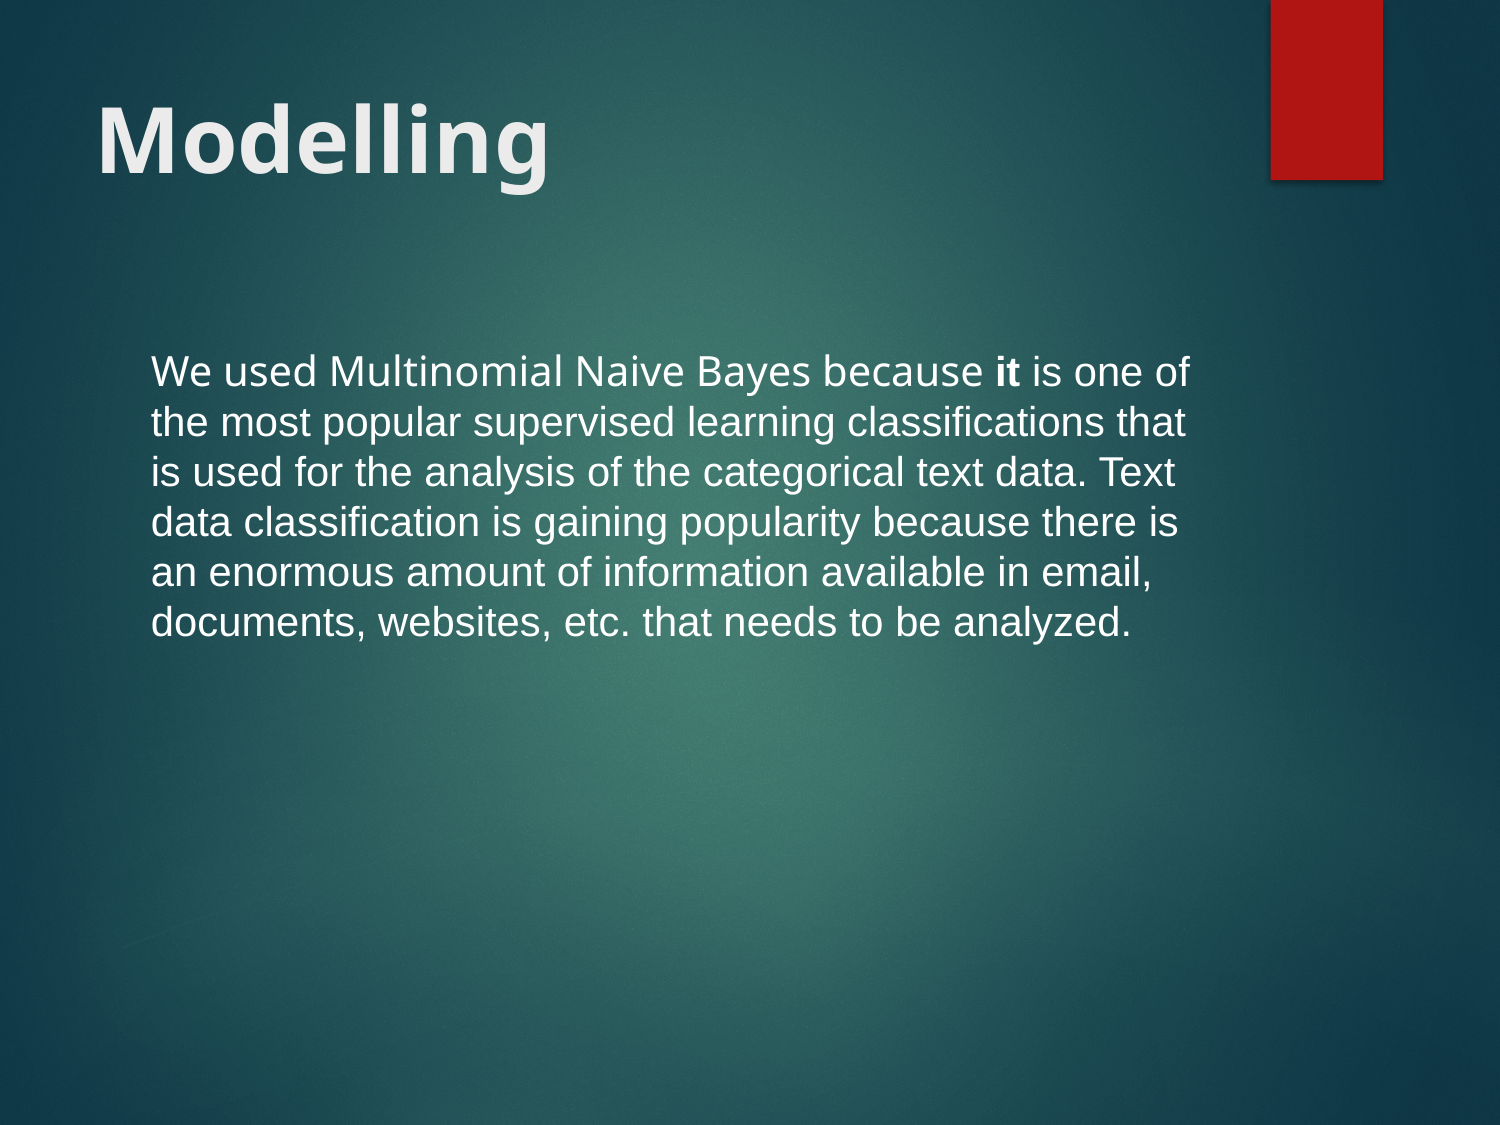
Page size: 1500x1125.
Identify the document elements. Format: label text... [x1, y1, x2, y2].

list We used Multinomial Naive Bayes because it is one of the most popular supervised learning classifications that is used for the analysis of the categorical text data. Text data classification is gaining popularity because there is an enormous amount of information available in email, documents, websites, etc. that needs to be analyzed. [135, 336, 1237, 1025]
title Modelling [79, 74, 1237, 304]
